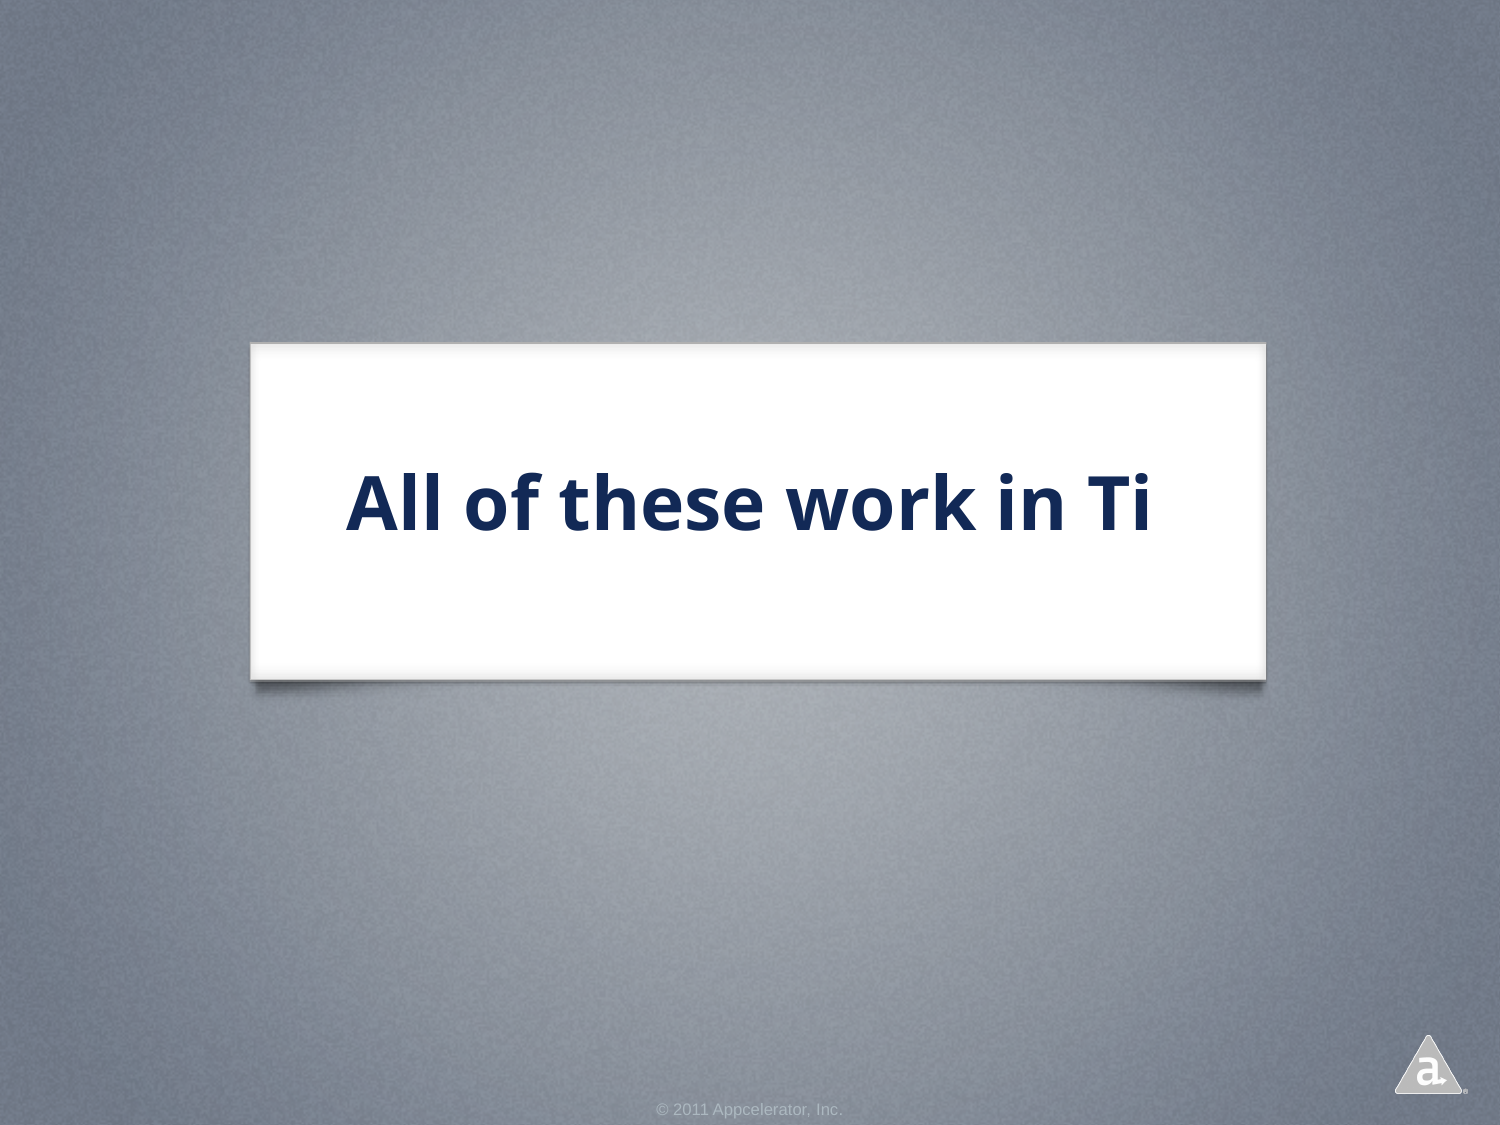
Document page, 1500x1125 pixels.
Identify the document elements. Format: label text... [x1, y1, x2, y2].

picture [0, 0, 1500, 1125]
title All of these work in Ti [112, 380, 1388, 622]
